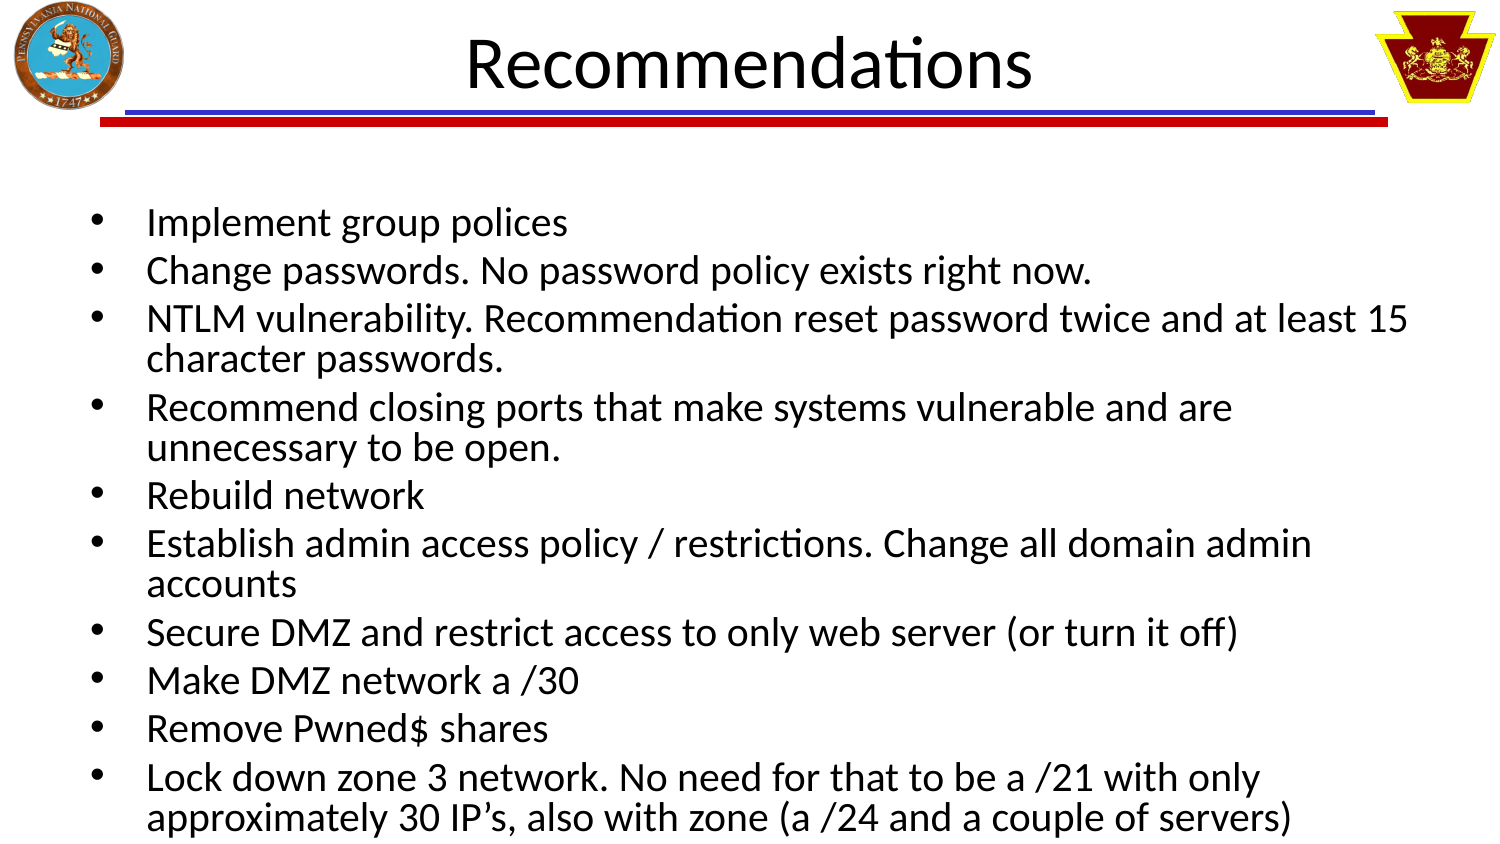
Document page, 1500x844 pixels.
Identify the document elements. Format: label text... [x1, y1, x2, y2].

title Recommendations [75, 24, 1425, 94]
list Implement group polices Change passwords. No password policy exists right now. NTLM vulnerability. Recommendation reset password twice and at least 15 character passwords. Recommend closing ports that make systems vulnerable and are unnecessary to be open. Rebuild network Establish admin access policy / restrictions. Change all domain admin accounts Secure DMZ and restrict access to only web server (or turn it off) Make DMZ network a /30 Remove Pwned$ shares Lock down zone 3 network. No need for that to be a /21 with only approximately 30 IP’s, also with zone (a /24 and a couple of servers) Remove all web servers [75, 196, 1425, 754]
picture [1362, 9, 1500, 106]
picture [12, 0, 125, 111]
